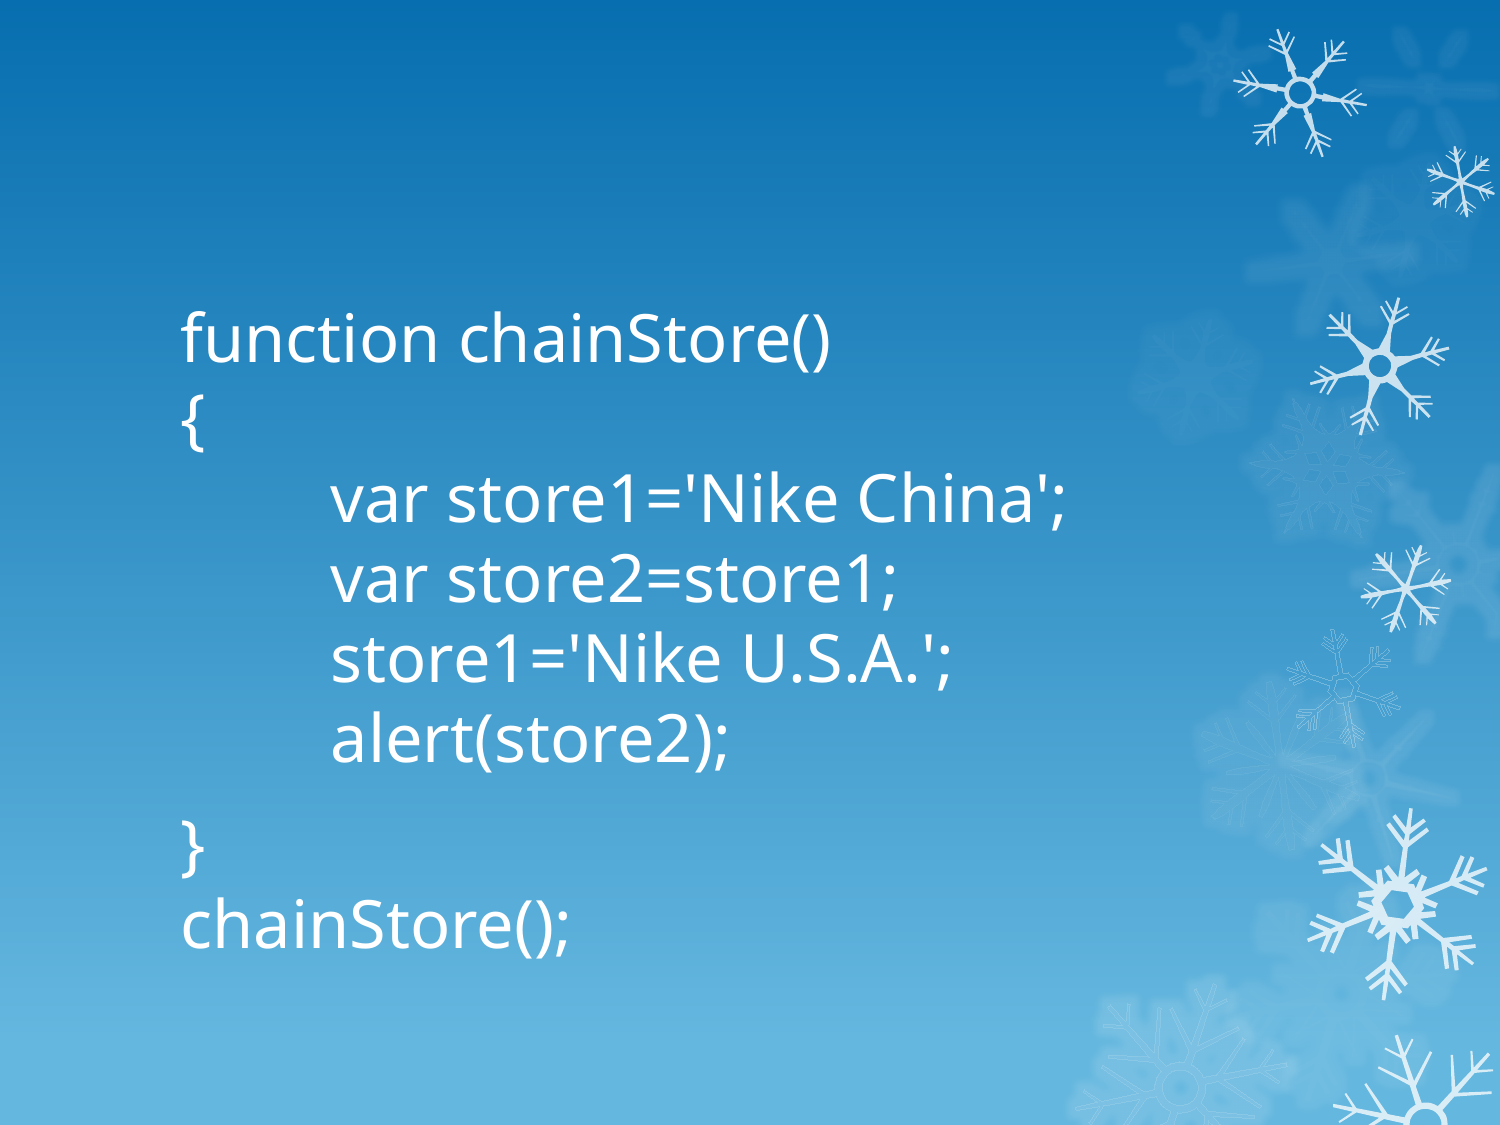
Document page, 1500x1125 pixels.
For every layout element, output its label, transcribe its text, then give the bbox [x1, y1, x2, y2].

list function chainStore() { var store1='Nike China'; var store2=store1; store1='Nike U.S.A.'; alert(store2); } chainStore(); [165, 296, 1335, 962]
